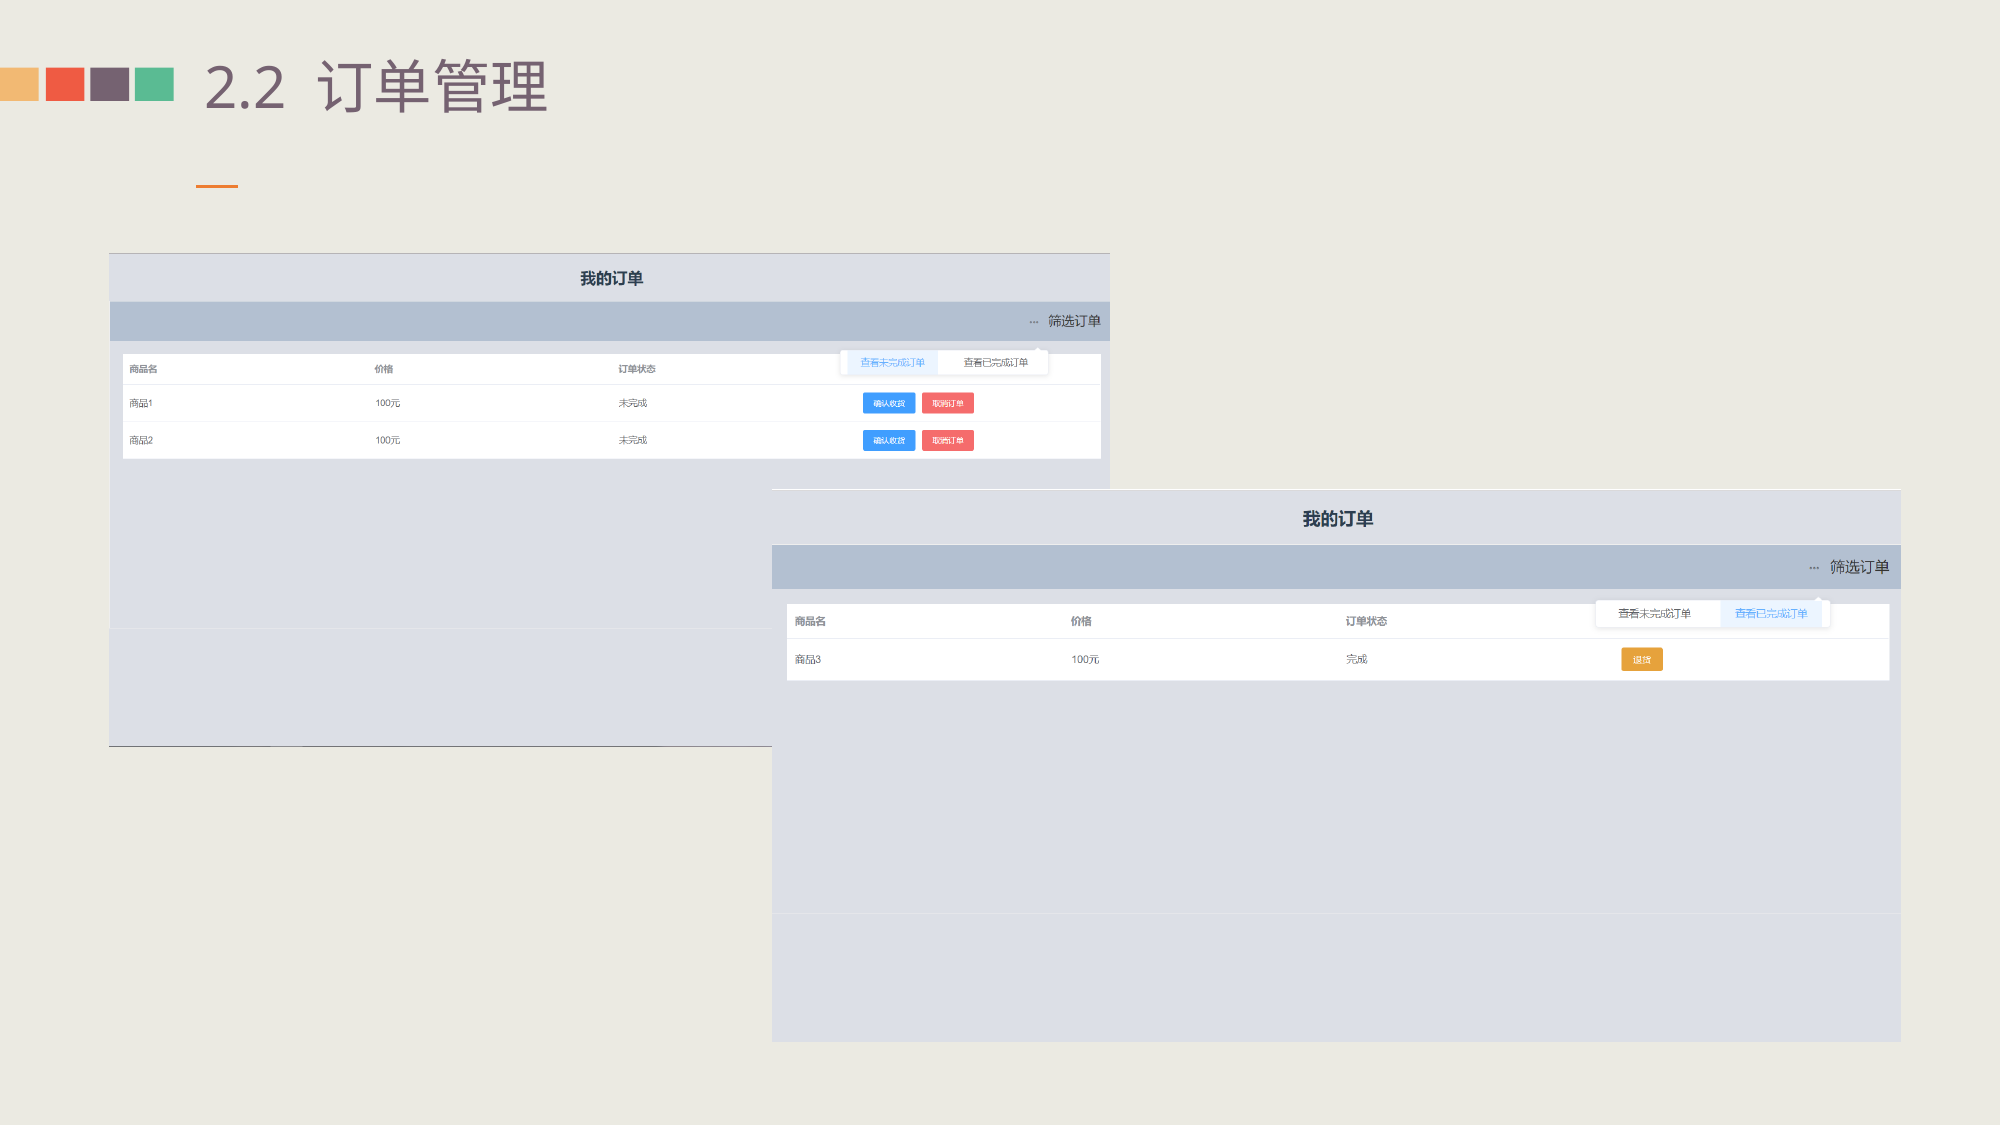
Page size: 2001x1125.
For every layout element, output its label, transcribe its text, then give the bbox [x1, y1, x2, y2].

text_box 2.2 订单管理 [204, 49, 804, 121]
picture [109, 253, 1901, 1042]
